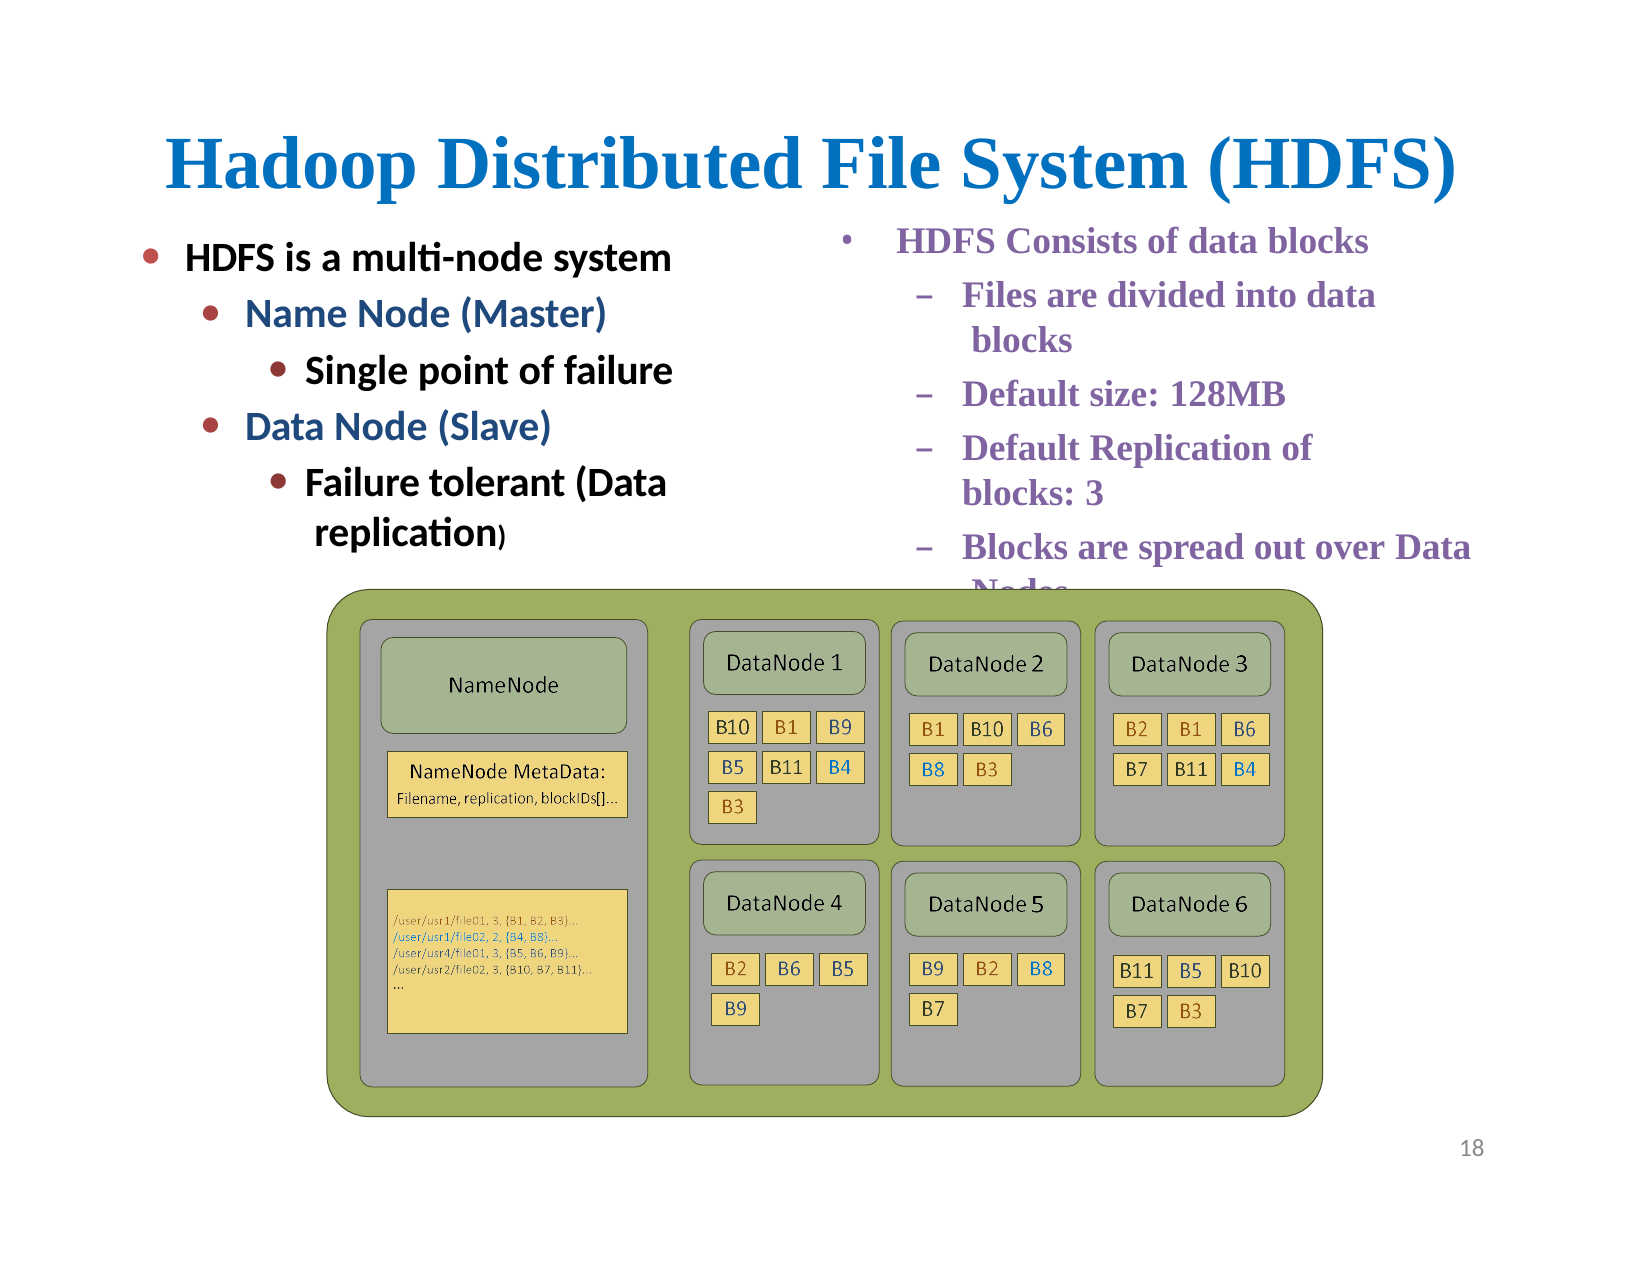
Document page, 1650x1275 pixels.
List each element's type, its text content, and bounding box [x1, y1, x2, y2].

text_box HDFS is a multi-node system Name Node (Master) Single point of failure Data Node (Slave) Failure tolerant (Data replication) [137, 221, 677, 555]
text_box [326, 588, 1324, 1118]
text_box HDFS Consists of data blocks [837, 214, 1374, 262]
title Hadoop Distributed File System (HDFS) [162, 111, 1463, 327]
text_box 18 [1457, 1129, 1487, 1162]
text_box Files are divided into data blocks Default size: 128MB Default Replication of blocks: 3 Blocks are spread out over Data Nodes [912, 268, 1476, 613]
